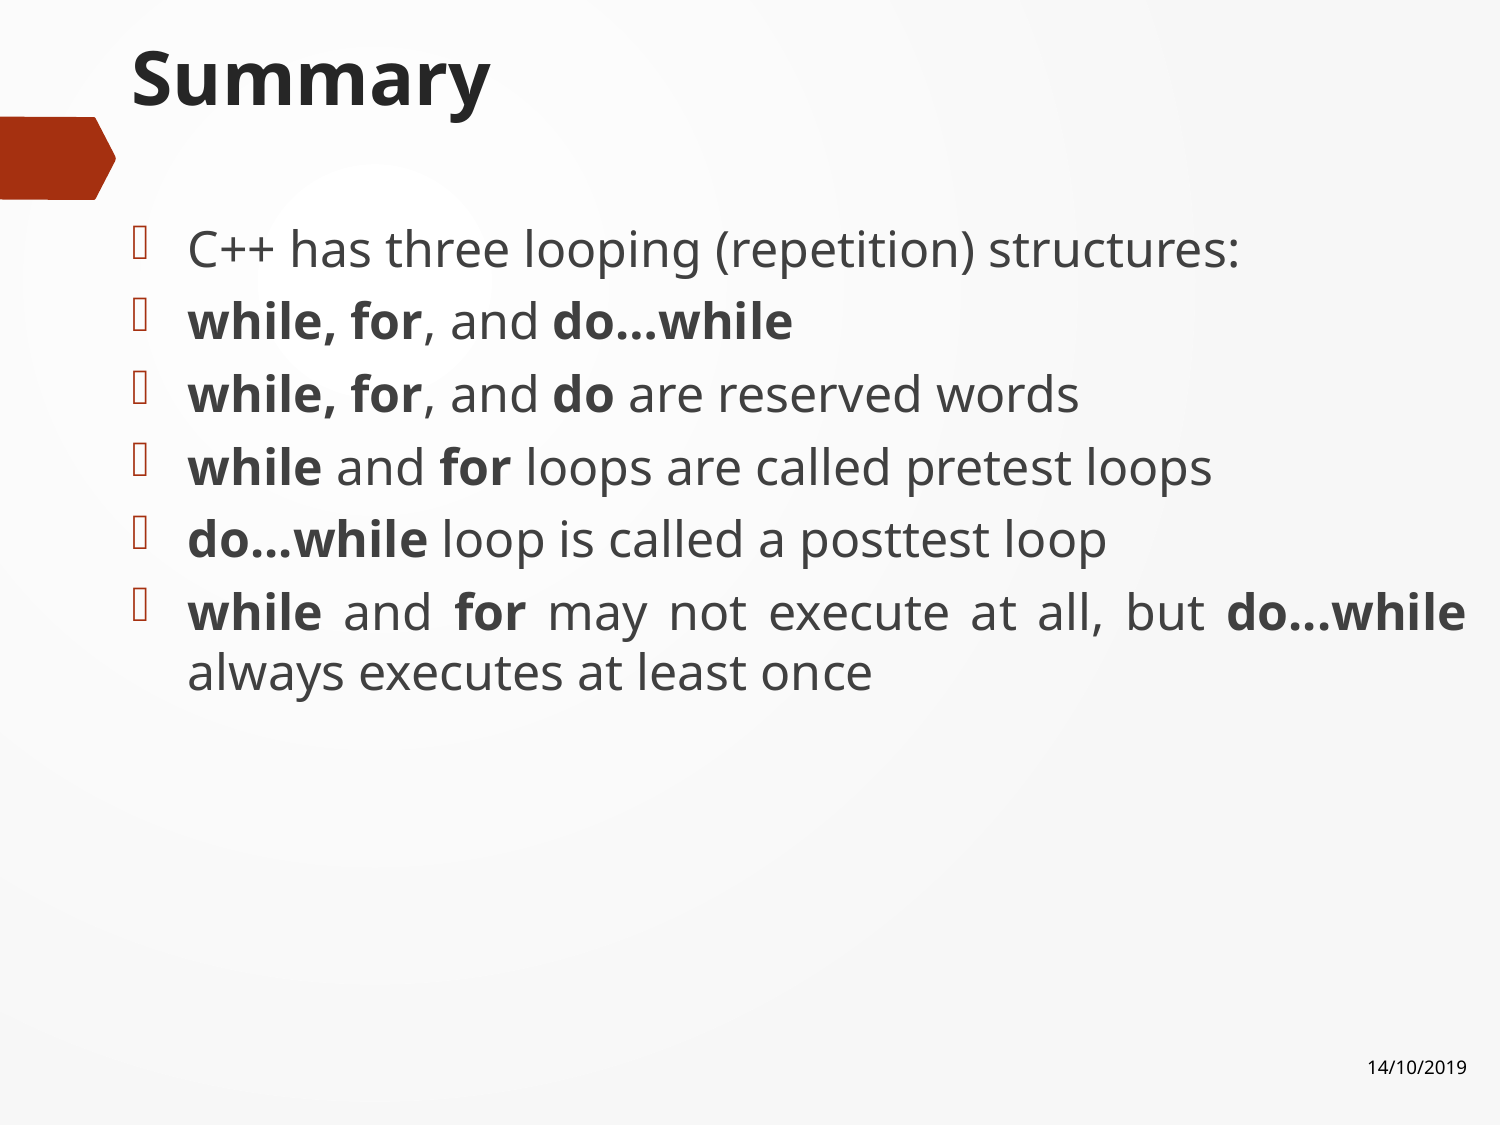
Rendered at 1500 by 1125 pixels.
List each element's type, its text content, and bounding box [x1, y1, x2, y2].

list C++ has three looping (repetition) structures: while, for, and do…while while, for, and do are reserved words while and for loops are called pretest loops do...while loop is called a posttest loop while and for may not execute at all, but do...while always executes at least once [116, 210, 1483, 1029]
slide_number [1260, 1037, 1483, 1098]
title Summary [116, 23, 1483, 158]
